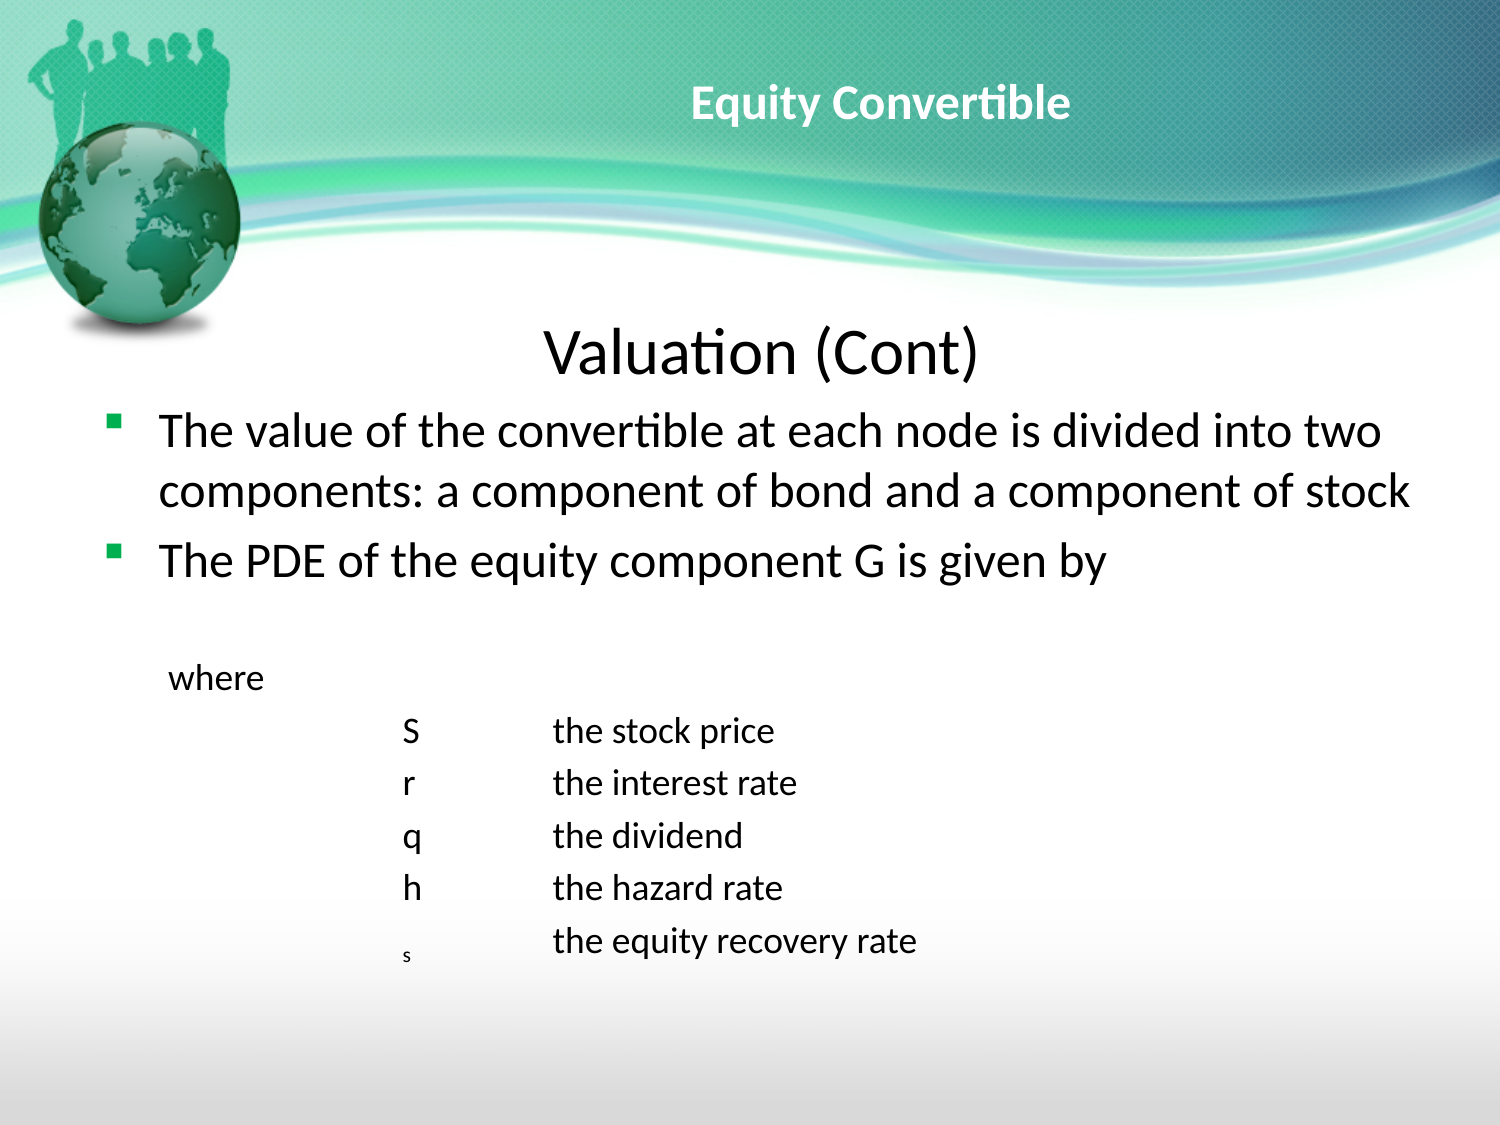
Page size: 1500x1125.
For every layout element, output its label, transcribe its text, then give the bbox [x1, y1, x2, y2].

title Equity Convertible [287, 5, 1475, 194]
picture [0, 0, 1500, 1125]
